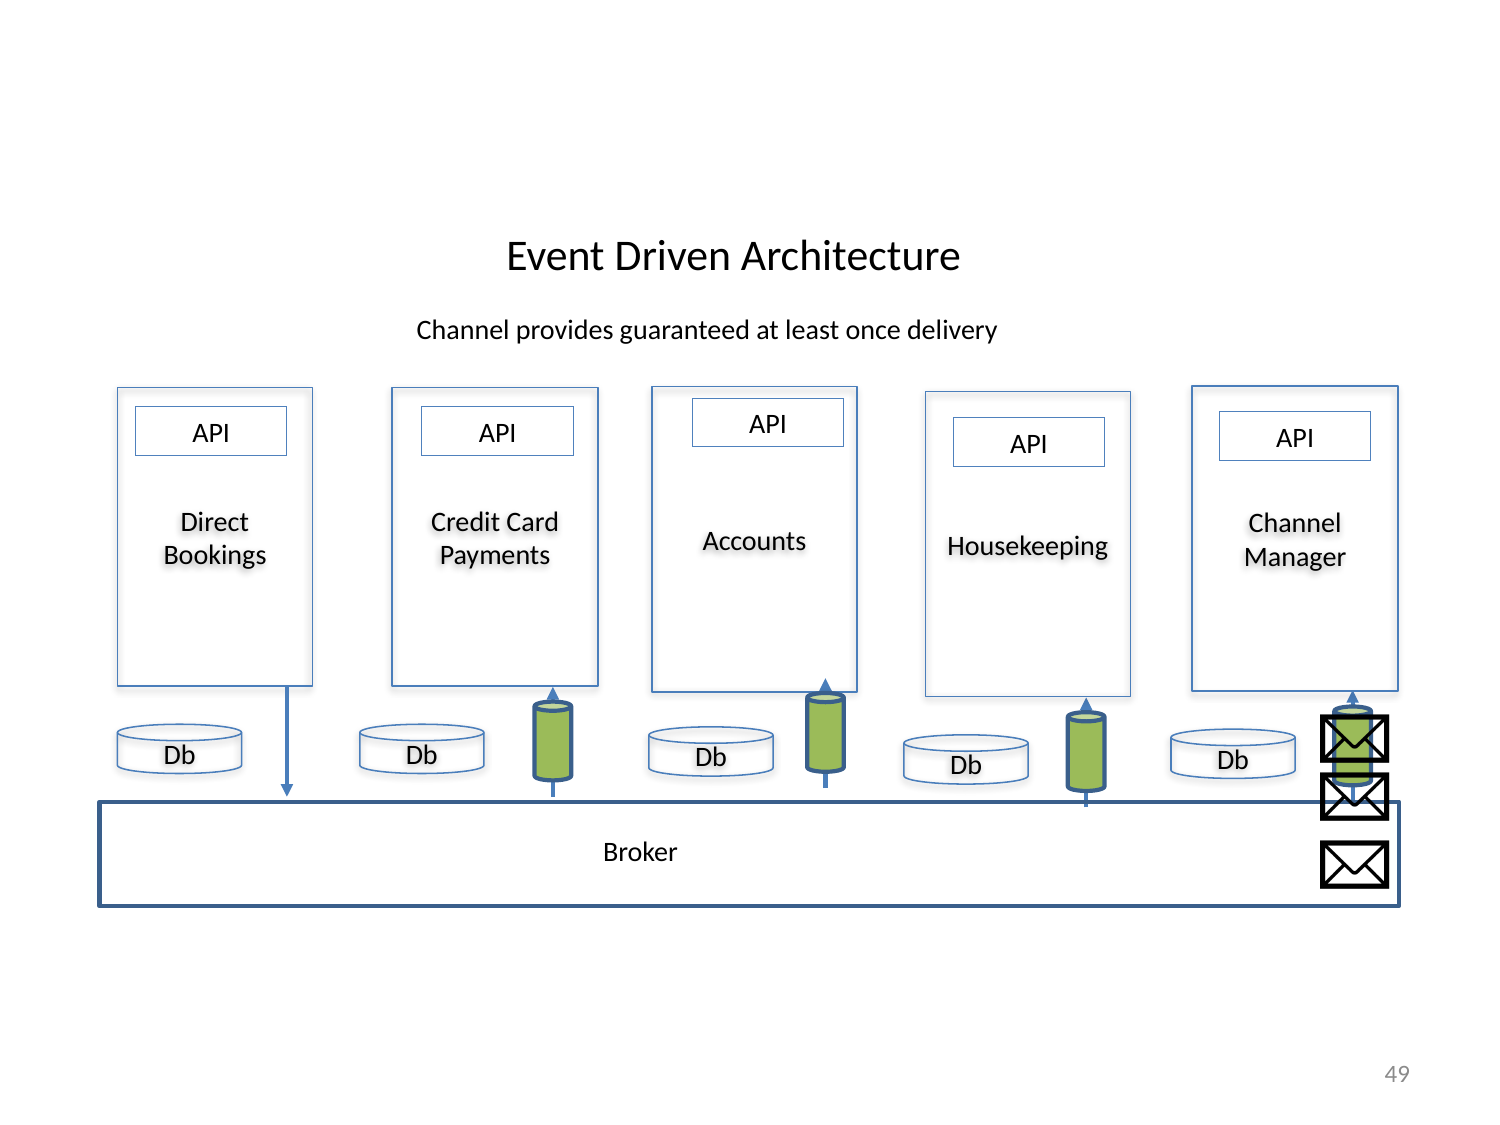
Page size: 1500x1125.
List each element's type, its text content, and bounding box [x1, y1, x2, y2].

text_box Db [1170, 728, 1296, 780]
text_box Channel provides guaranteed at least once delivery [401, 304, 1022, 354]
picture [1312, 697, 1396, 906]
text_box [557, 699, 574, 783]
text_box [1065, 710, 1081, 793]
text_box Credit Card Payments [391, 387, 599, 687]
text_box API [135, 406, 287, 456]
text_box [830, 691, 846, 774]
text_box API [692, 398, 844, 447]
text_box [97, 800, 1308, 908]
text_box Housekeeping [925, 391, 1131, 697]
text_box API [421, 406, 574, 456]
slide_number 49 [1074, 1042, 1425, 1103]
text_box API [953, 417, 1105, 467]
text_box Db [648, 726, 774, 777]
text_box Db [359, 723, 485, 775]
text_box Db [903, 734, 1029, 785]
text_box Channel Manager [1191, 385, 1399, 692]
text_box [805, 691, 821, 774]
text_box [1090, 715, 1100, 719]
text_box [532, 699, 548, 783]
text_box Broker [588, 826, 693, 875]
text_box Accounts [651, 386, 858, 693]
text_box Event Driven Architecture [325, 218, 1142, 287]
text_box Db [116, 723, 243, 775]
text_box API [1219, 411, 1371, 461]
text_box Direct Bookings [117, 387, 313, 687]
text_box [1090, 710, 1107, 793]
